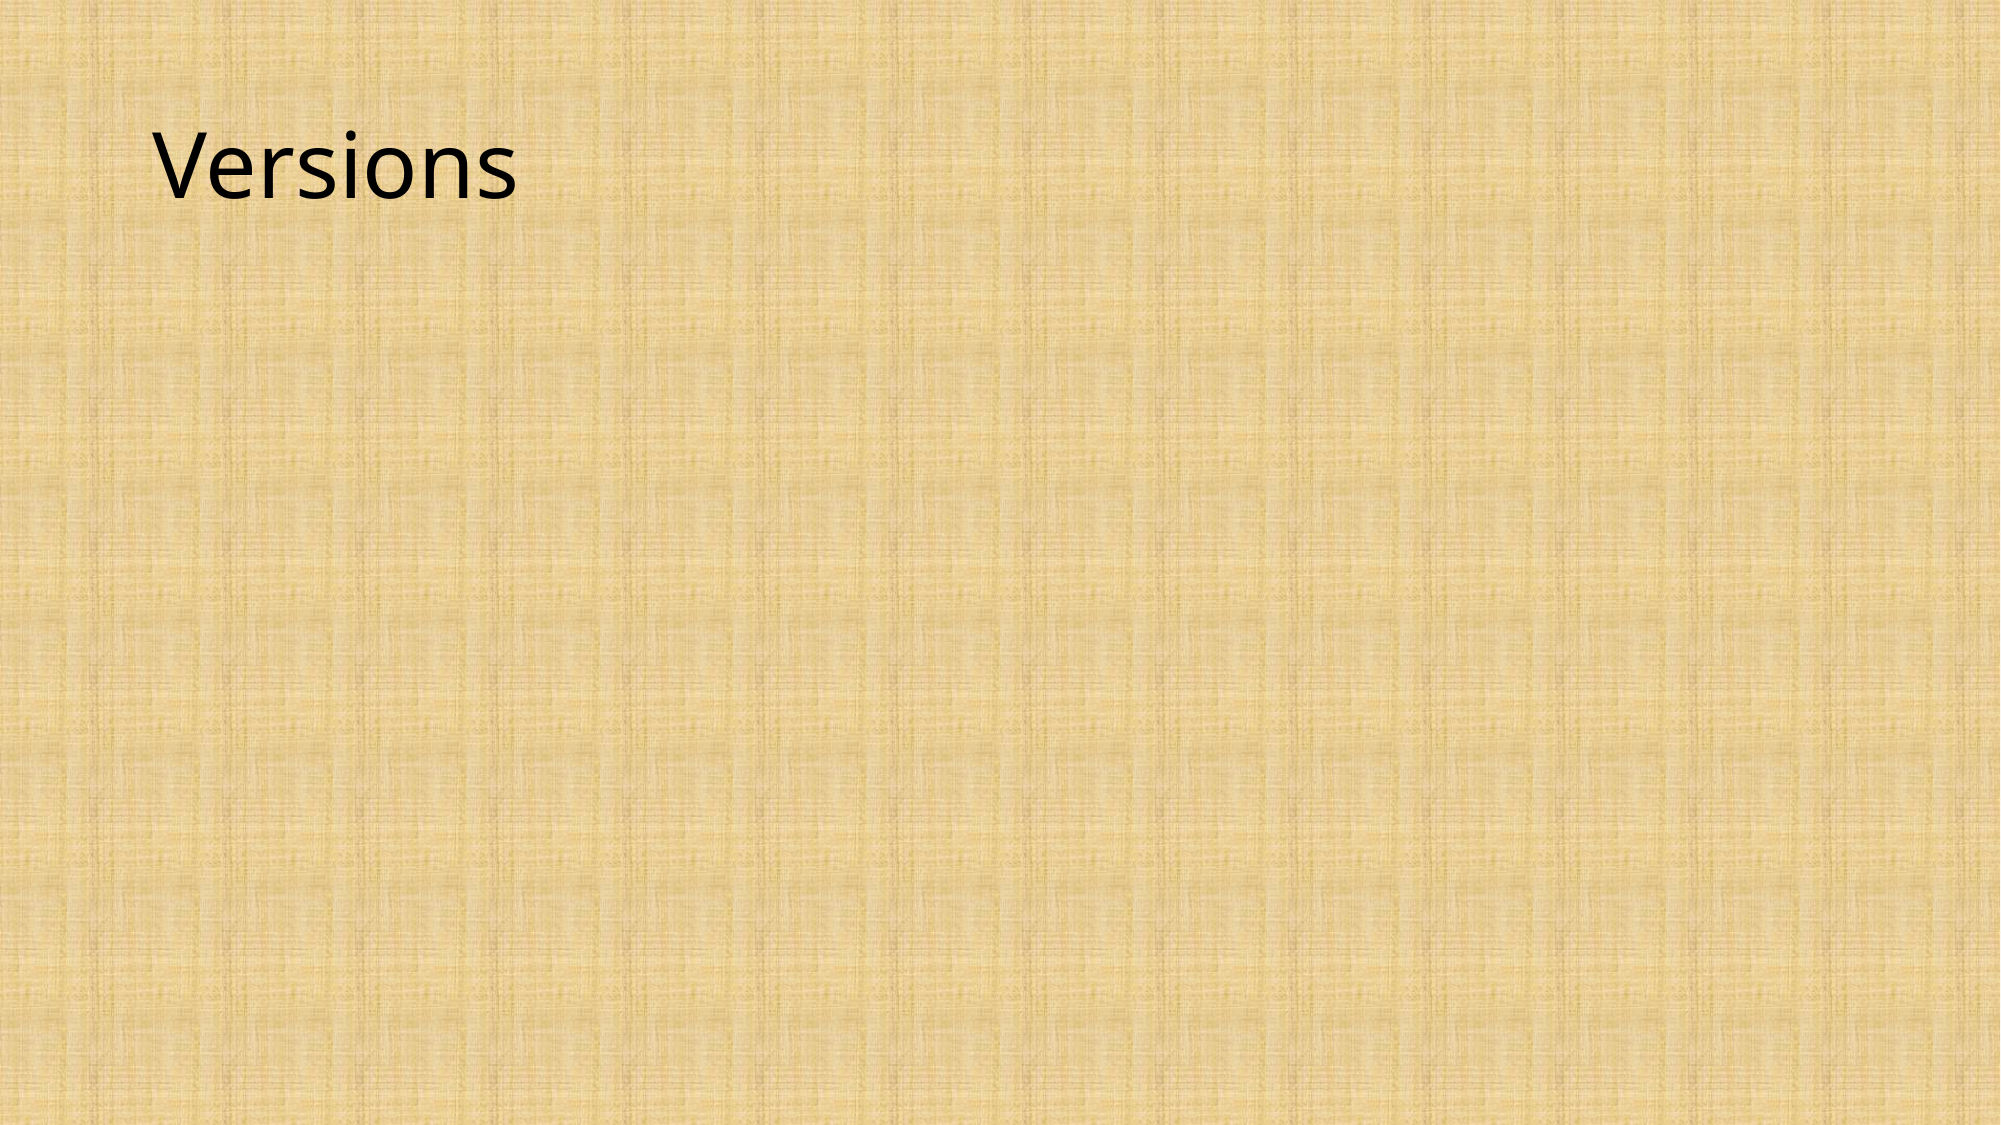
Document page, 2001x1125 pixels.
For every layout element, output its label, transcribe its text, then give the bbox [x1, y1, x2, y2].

title Versions [137, 59, 1863, 278]
picture [0, 0, 2001, 1125]
